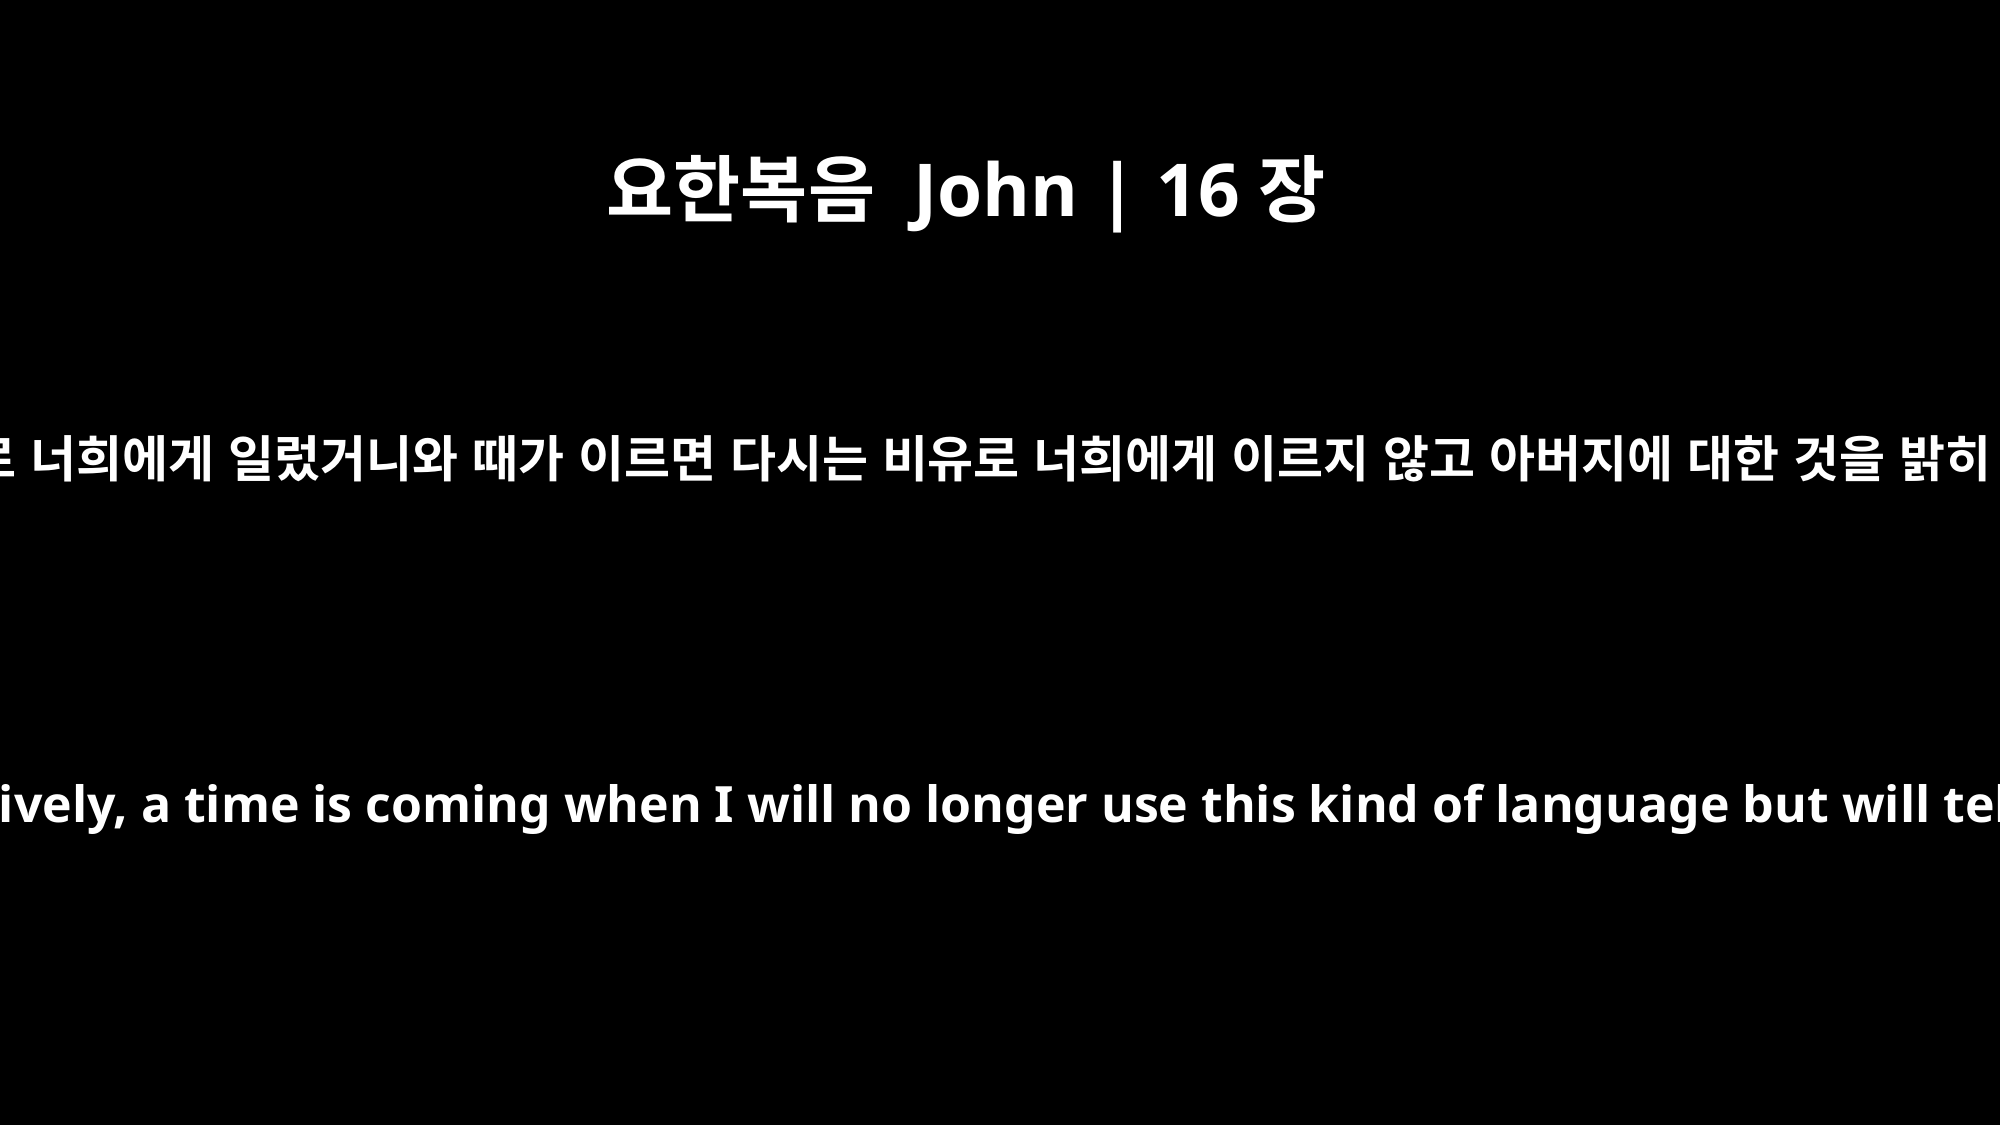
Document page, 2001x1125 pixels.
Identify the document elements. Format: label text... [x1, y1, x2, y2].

text_box "Though I have been speaking figuratively, a time is coming when I will no longer use this kind of language but will tell you plainly about my Father. [0, 764, 2000, 840]
text_box 요한복음 John | 16장 [591, 136, 1341, 239]
text_box 25 이것을 비유로 너희에게 일렀거니와 때가 이르면 다시는 비유로 너희에게 이르지 않고 아버지에 대한 것을 밝히 이르리라 [0, 359, 2000, 495]
